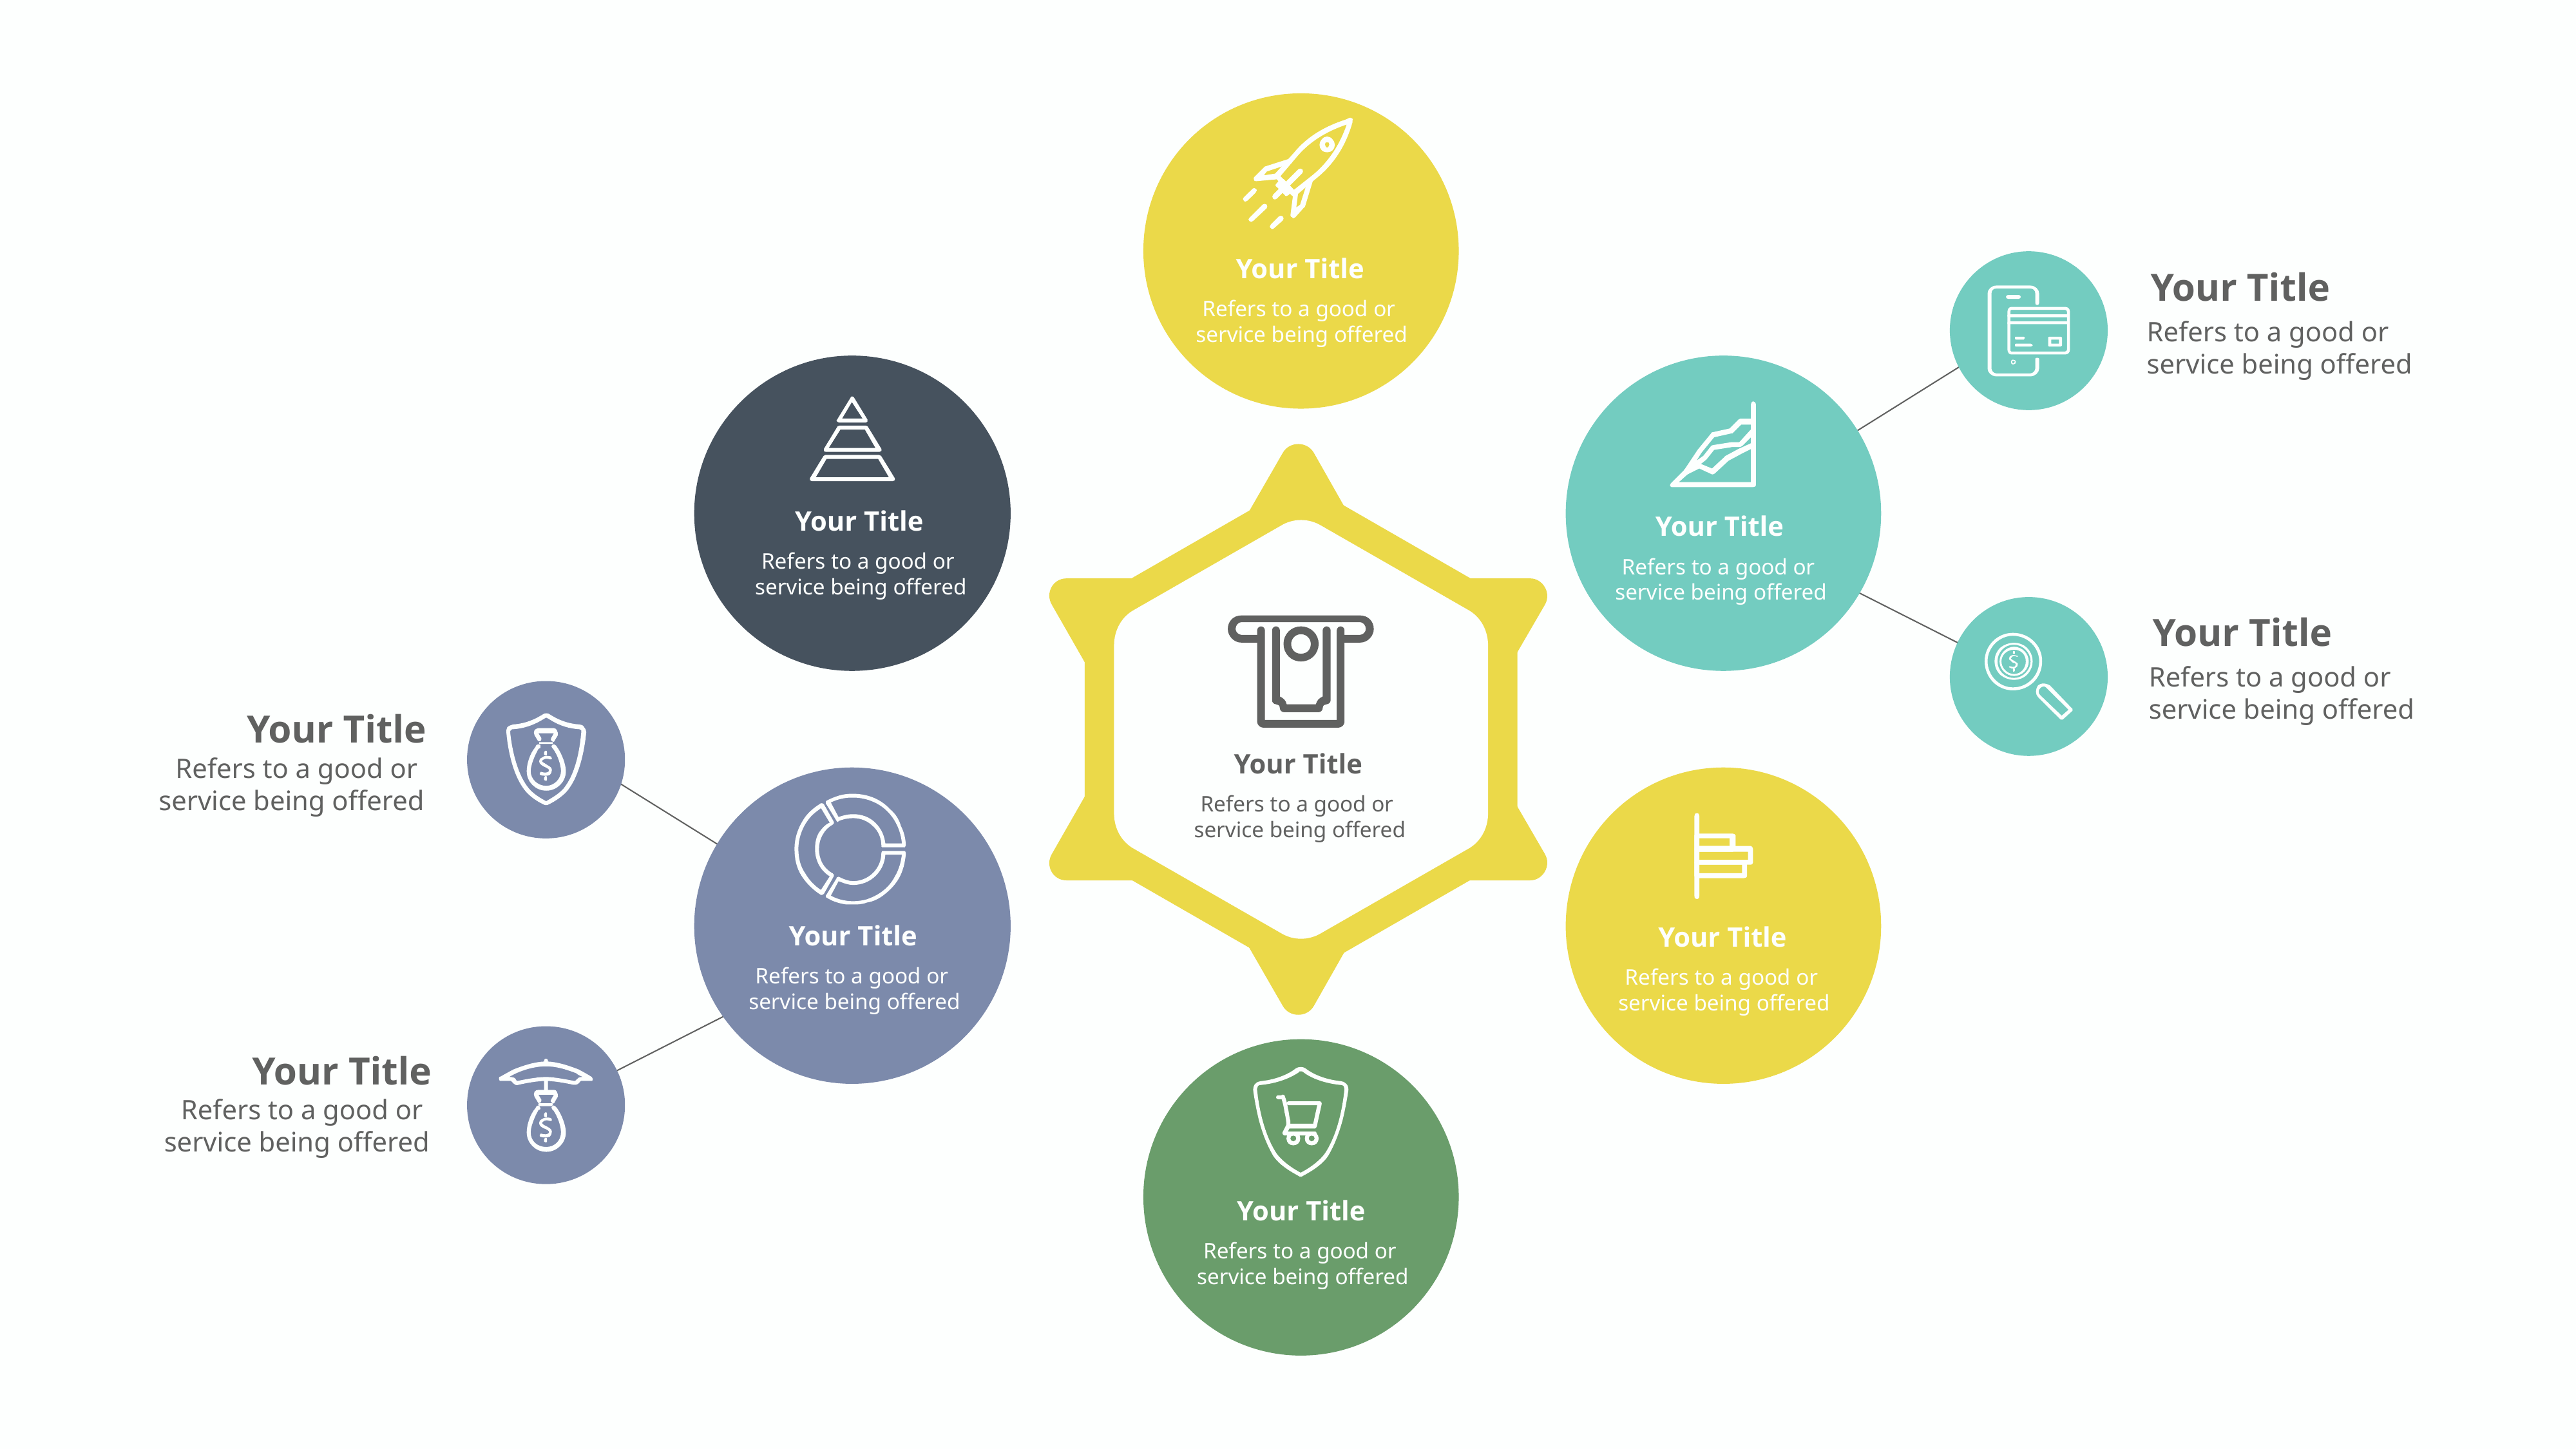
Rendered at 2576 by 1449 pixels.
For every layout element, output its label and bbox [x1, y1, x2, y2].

text_box [694, 767, 1011, 1025]
text_box [1313, 1104, 1322, 1129]
text_box [1275, 1095, 1281, 1099]
text_box [1670, 433, 1756, 488]
text_box [794, 803, 834, 895]
text_box [1694, 860, 1748, 878]
text_box [1751, 424, 1756, 430]
text_box [1114, 520, 1489, 873]
text_box [1272, 626, 1331, 712]
text_box [1598, 914, 1850, 1060]
text_box [539, 742, 553, 744]
text_box [824, 425, 882, 452]
text_box [2007, 314, 2069, 317]
text_box [836, 396, 868, 423]
text_box [1229, 392, 1373, 409]
text_box [1639, 1060, 1807, 1084]
text_box [1243, 187, 1257, 202]
text_box [544, 1137, 548, 1142]
text_box [1949, 251, 2108, 410]
text_box [1595, 504, 1847, 649]
text_box [1049, 797, 1132, 881]
text_box [1049, 578, 1130, 661]
text_box [694, 355, 1011, 620]
text_box [1751, 401, 1756, 420]
text_box [1694, 813, 1700, 835]
text_box [546, 784, 723, 1070]
text_box [1283, 626, 1319, 662]
text_box [1270, 216, 1284, 230]
text_box [1275, 178, 1286, 189]
text_box [1283, 185, 1293, 196]
text_box [1994, 643, 2033, 680]
text_box [735, 499, 987, 644]
text_box [1084, 486, 1518, 972]
text_box [2007, 307, 2070, 355]
text_box [526, 1105, 566, 1152]
text_box [1221, 1334, 1381, 1356]
text_box [1694, 833, 1736, 848]
text_box [1254, 158, 1292, 182]
text_box [2007, 321, 2069, 325]
text_box [1281, 1094, 1291, 1129]
text_box [1257, 626, 1345, 728]
text_box [533, 1090, 558, 1104]
text_box [1174, 741, 1426, 887]
text_box [1200, 887, 1402, 939]
text_box [2137, 258, 2494, 411]
text_box [539, 755, 552, 776]
text_box [1228, 615, 1374, 643]
text_box [544, 1058, 548, 1066]
text_box [467, 681, 625, 838]
text_box [1290, 178, 1313, 219]
text_box [2010, 359, 2016, 365]
text_box [2006, 295, 2021, 299]
text_box [1472, 578, 1547, 652]
text_box [1999, 647, 2029, 676]
text_box [1248, 204, 1268, 222]
text_box [1287, 1101, 1322, 1106]
text_box [544, 750, 548, 756]
text_box [1987, 285, 2039, 377]
text_box [1694, 877, 1700, 899]
text_box [826, 851, 906, 905]
text_box [136, 1042, 441, 1189]
text_box [539, 1117, 552, 1138]
text_box [1143, 1039, 1459, 1295]
text_box [1470, 807, 1547, 881]
text_box [2015, 336, 2025, 340]
text_box [131, 700, 436, 848]
text_box [1565, 767, 1882, 1022]
text_box [538, 1103, 553, 1106]
text_box [763, 644, 941, 671]
text_box [1253, 1066, 1349, 1177]
text_box [533, 728, 558, 742]
text_box [729, 913, 980, 1059]
text_box [1694, 846, 1753, 865]
text_box [1984, 632, 2043, 690]
text_box [1949, 597, 2108, 756]
text_box [1286, 1136, 1301, 1146]
text_box [1683, 419, 1756, 475]
text_box [1177, 1188, 1429, 1334]
text_box [526, 744, 566, 791]
text_box [2008, 654, 2018, 668]
text_box [1319, 136, 1335, 153]
text_box [1249, 948, 1344, 1015]
text_box [1289, 1123, 1314, 1129]
text_box [1288, 117, 1353, 196]
text_box [467, 1026, 625, 1184]
text_box [1143, 93, 1459, 347]
text_box [1275, 164, 1292, 181]
text_box [826, 793, 906, 848]
text_box [1282, 1126, 1290, 1136]
text_box [544, 1112, 548, 1117]
text_box [1250, 444, 1344, 509]
text_box [1285, 1132, 1317, 1136]
text_box [2014, 343, 2033, 347]
text_box [1272, 168, 1303, 200]
text_box [2036, 683, 2073, 720]
text_box [2139, 603, 2496, 756]
text_box [1304, 1134, 1319, 1146]
text_box [544, 1081, 548, 1090]
text_box [2048, 336, 2063, 347]
text_box [810, 455, 895, 482]
text_box [1643, 649, 1804, 671]
text_box [544, 775, 548, 781]
text_box [1565, 355, 1882, 611]
text_box [506, 713, 587, 806]
text_box [499, 1061, 593, 1086]
text_box [767, 1059, 938, 1084]
text_box [1858, 367, 2041, 643]
text_box [1176, 246, 1427, 392]
